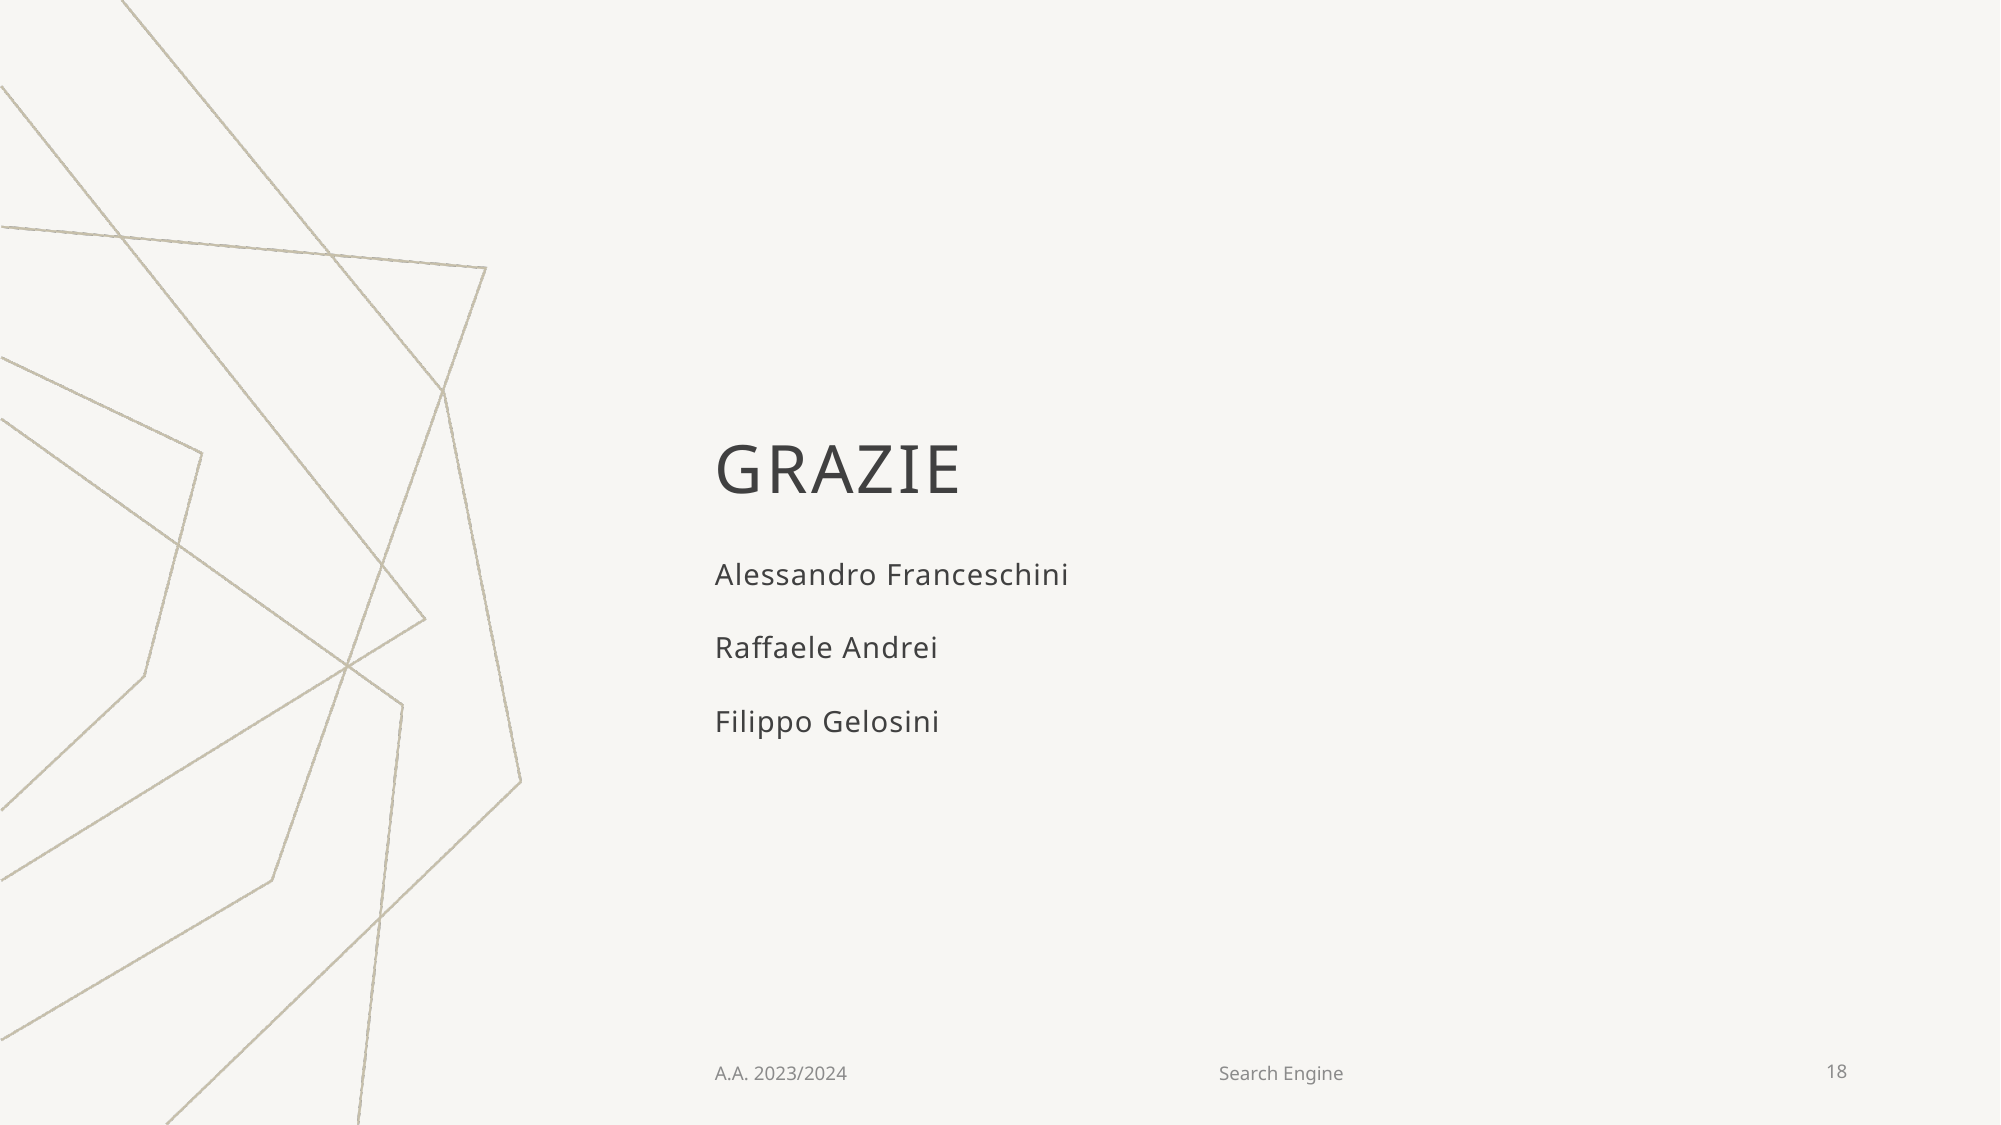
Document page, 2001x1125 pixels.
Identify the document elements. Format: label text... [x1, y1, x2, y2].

footer Search Engine [1062, 1042, 1500, 1103]
slide_number 18 [1571, 1042, 1863, 1103]
slide_number A.A. 2023/2024 [699, 1042, 992, 1103]
picture [0, 0, 522, 1125]
title GRAZIE [699, 265, 1386, 516]
subtitle Alessandro Franceschini Raffaele Andrei Filippo Gelosini [699, 531, 1386, 782]
